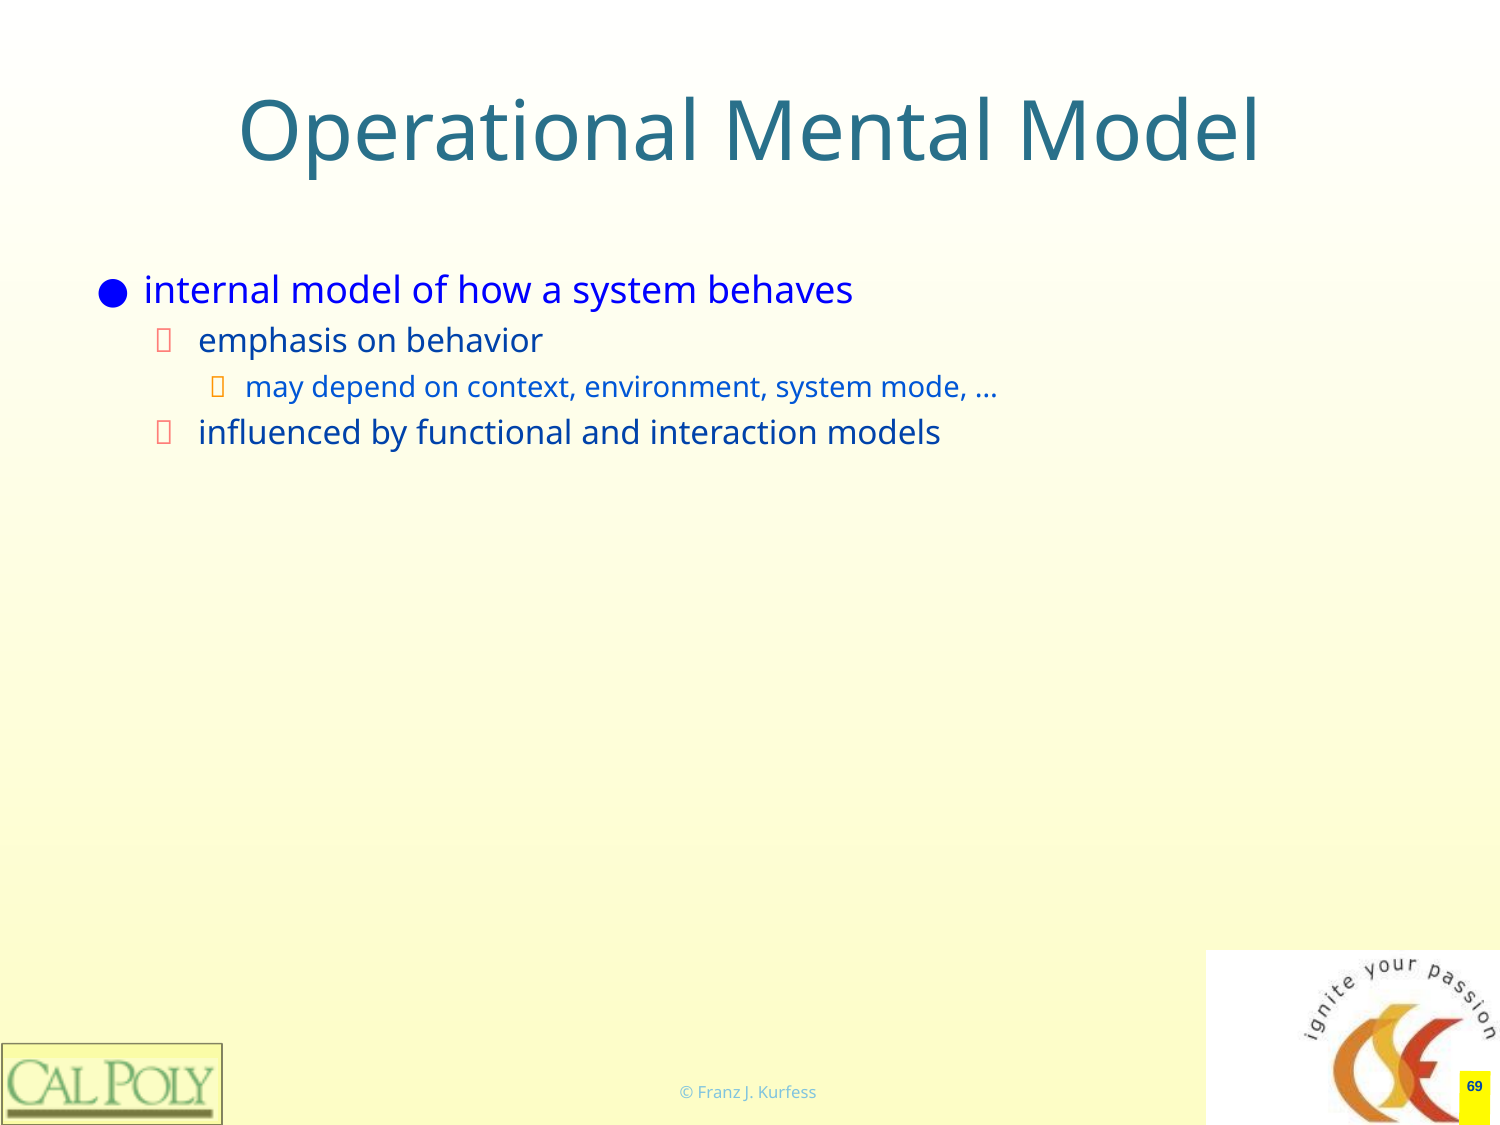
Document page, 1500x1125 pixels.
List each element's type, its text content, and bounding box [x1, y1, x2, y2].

list internal model of how a system behaves emphasis on behavior may depend on context, environment, system mode, … influenced by functional and interaction models [90, 264, 1410, 1048]
picture [1206, 950, 1500, 1125]
slide_number ‹#› [1459, 1070, 1491, 1125]
title Operational Mental Model [90, 0, 1410, 255]
